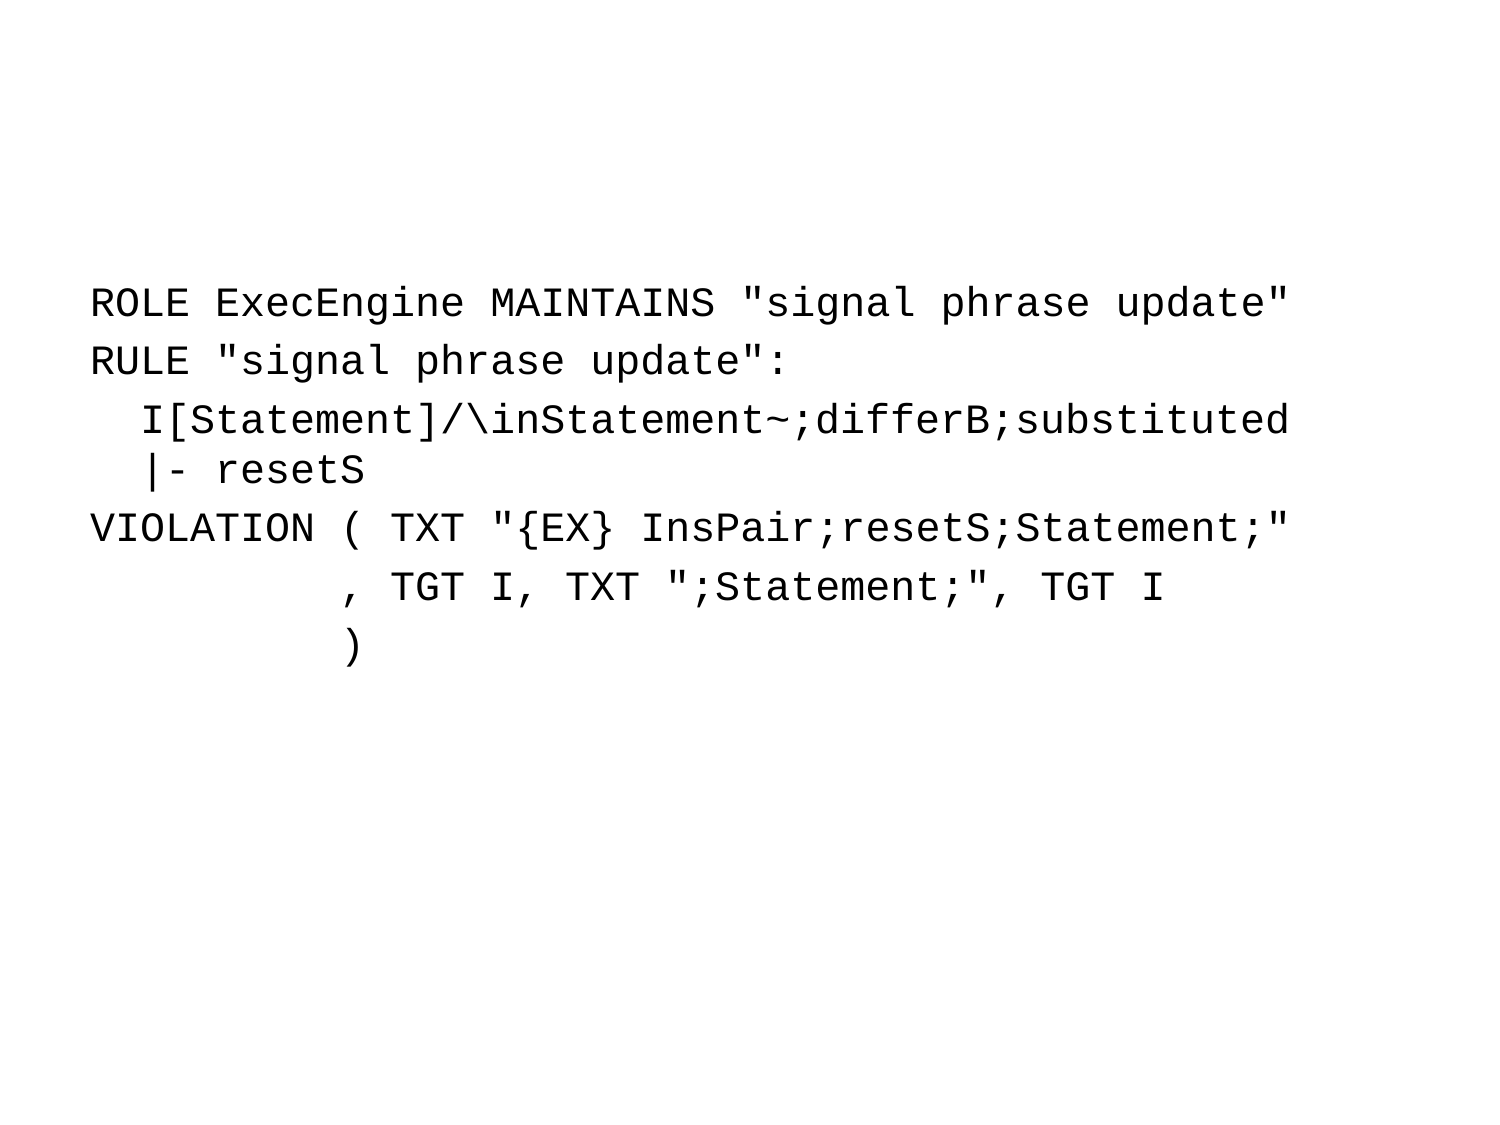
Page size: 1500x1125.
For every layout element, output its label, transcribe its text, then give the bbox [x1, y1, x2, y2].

list ROLE ExecEngine MAINTAINS "signal phrase update" RULE "signal phrase update": I[Statement]/\inStatement~;differB;substituted |- resetS VIOLATION ( TXT "{EX} InsPair;resetS;Statement;" , TGT I, TXT ";Statement;", TGT I ) [75, 267, 1425, 1071]
